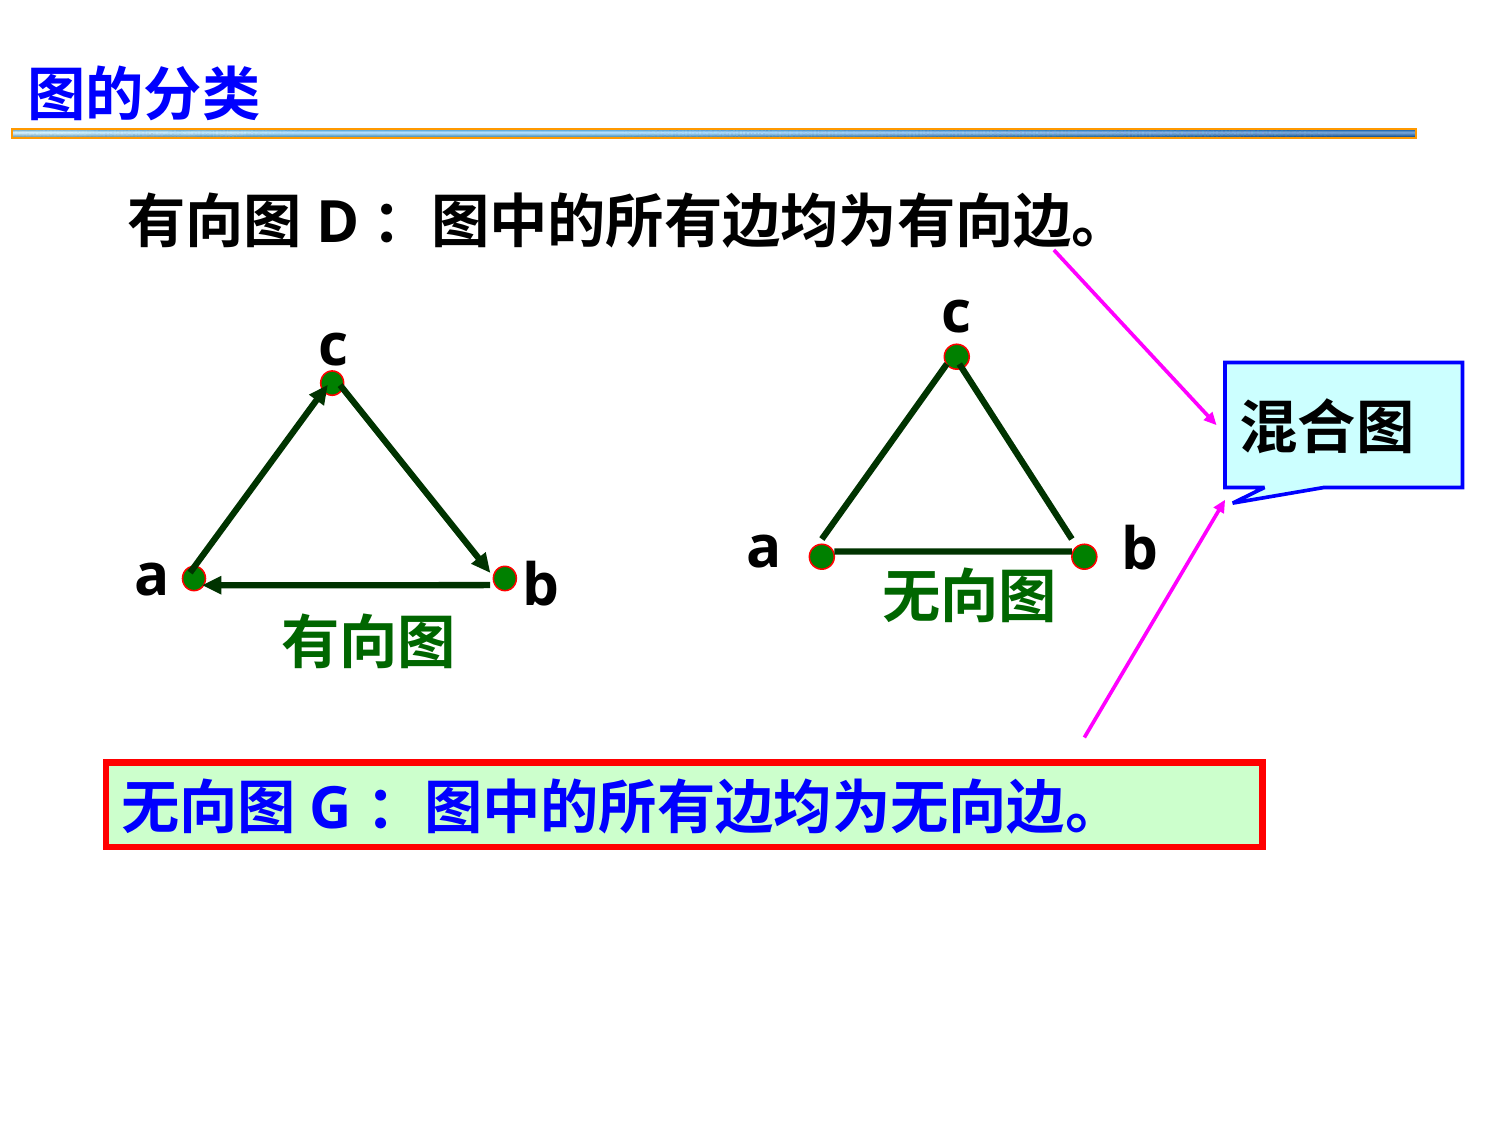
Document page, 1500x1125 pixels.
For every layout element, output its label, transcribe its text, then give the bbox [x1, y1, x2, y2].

picture [12, 129, 1416, 138]
text_box [1170, 374, 1217, 425]
text_box 无向图G：图中的所有边均为无向边。 [106, 762, 1263, 848]
text_box [1170, 499, 1225, 594]
text_box 图的分类 [12, 50, 325, 128]
text_box 混合图 [1224, 362, 1463, 504]
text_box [737, 266, 1170, 638]
text_box 有向图D：图中的所有边均为有向边。 [112, 176, 1211, 262]
text_box 有向图 [266, 625, 472, 683]
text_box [124, 299, 566, 625]
